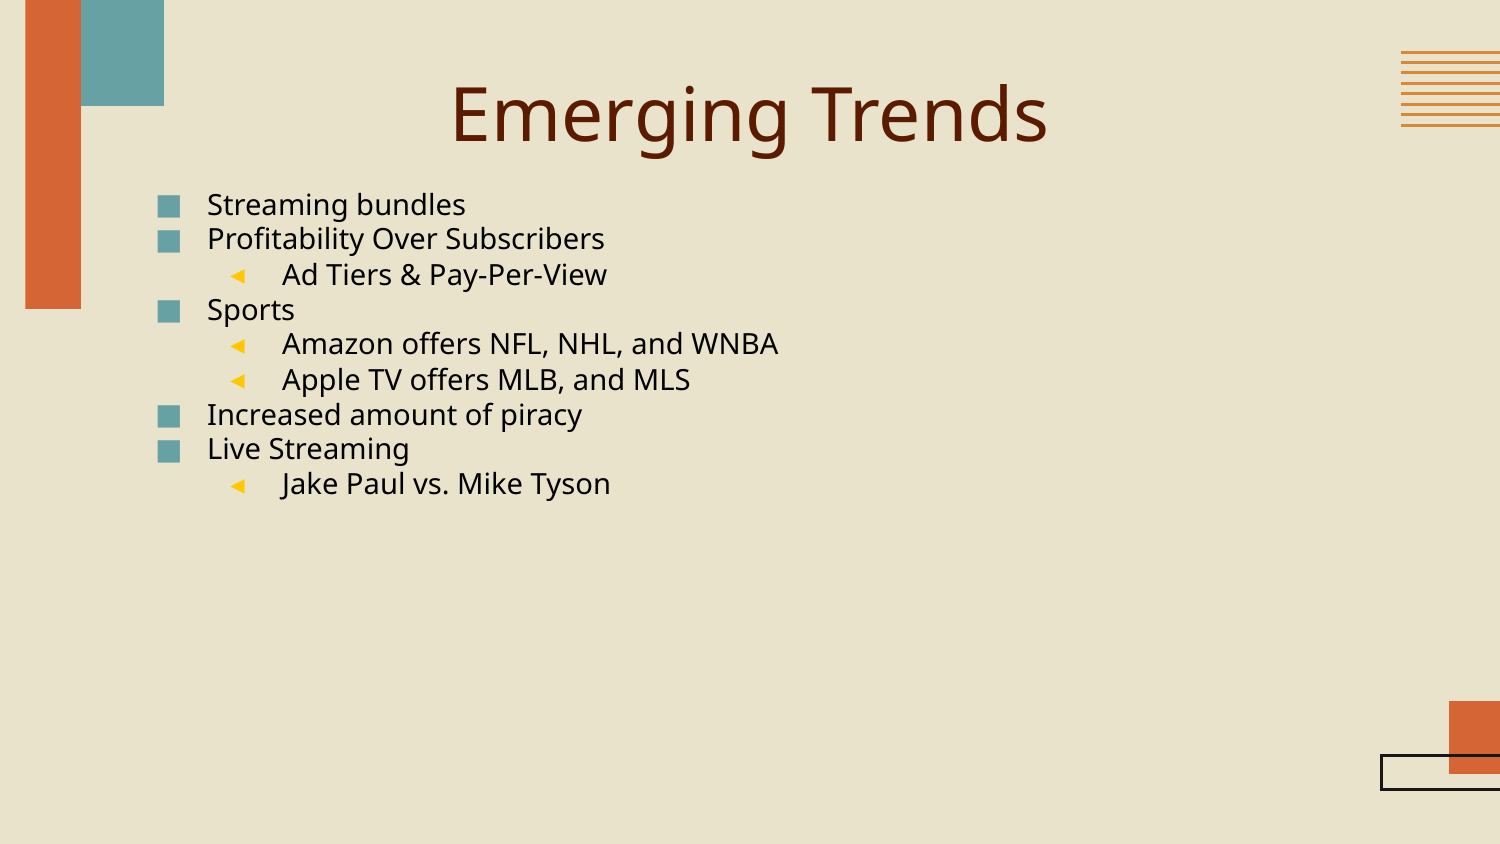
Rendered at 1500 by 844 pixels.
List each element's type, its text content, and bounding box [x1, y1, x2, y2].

title Emerging Trends [193, 51, 1307, 170]
list Streaming bundles Profitability Over Subscribers Ad Tiers & Pay-Per-View Sports Amazon offers NFL, NHL, and WNBA Apple TV offers MLB, and MLS Increased amount of piracy Live Streaming Jake Paul vs. Mike Tyson [116, 170, 1383, 714]
